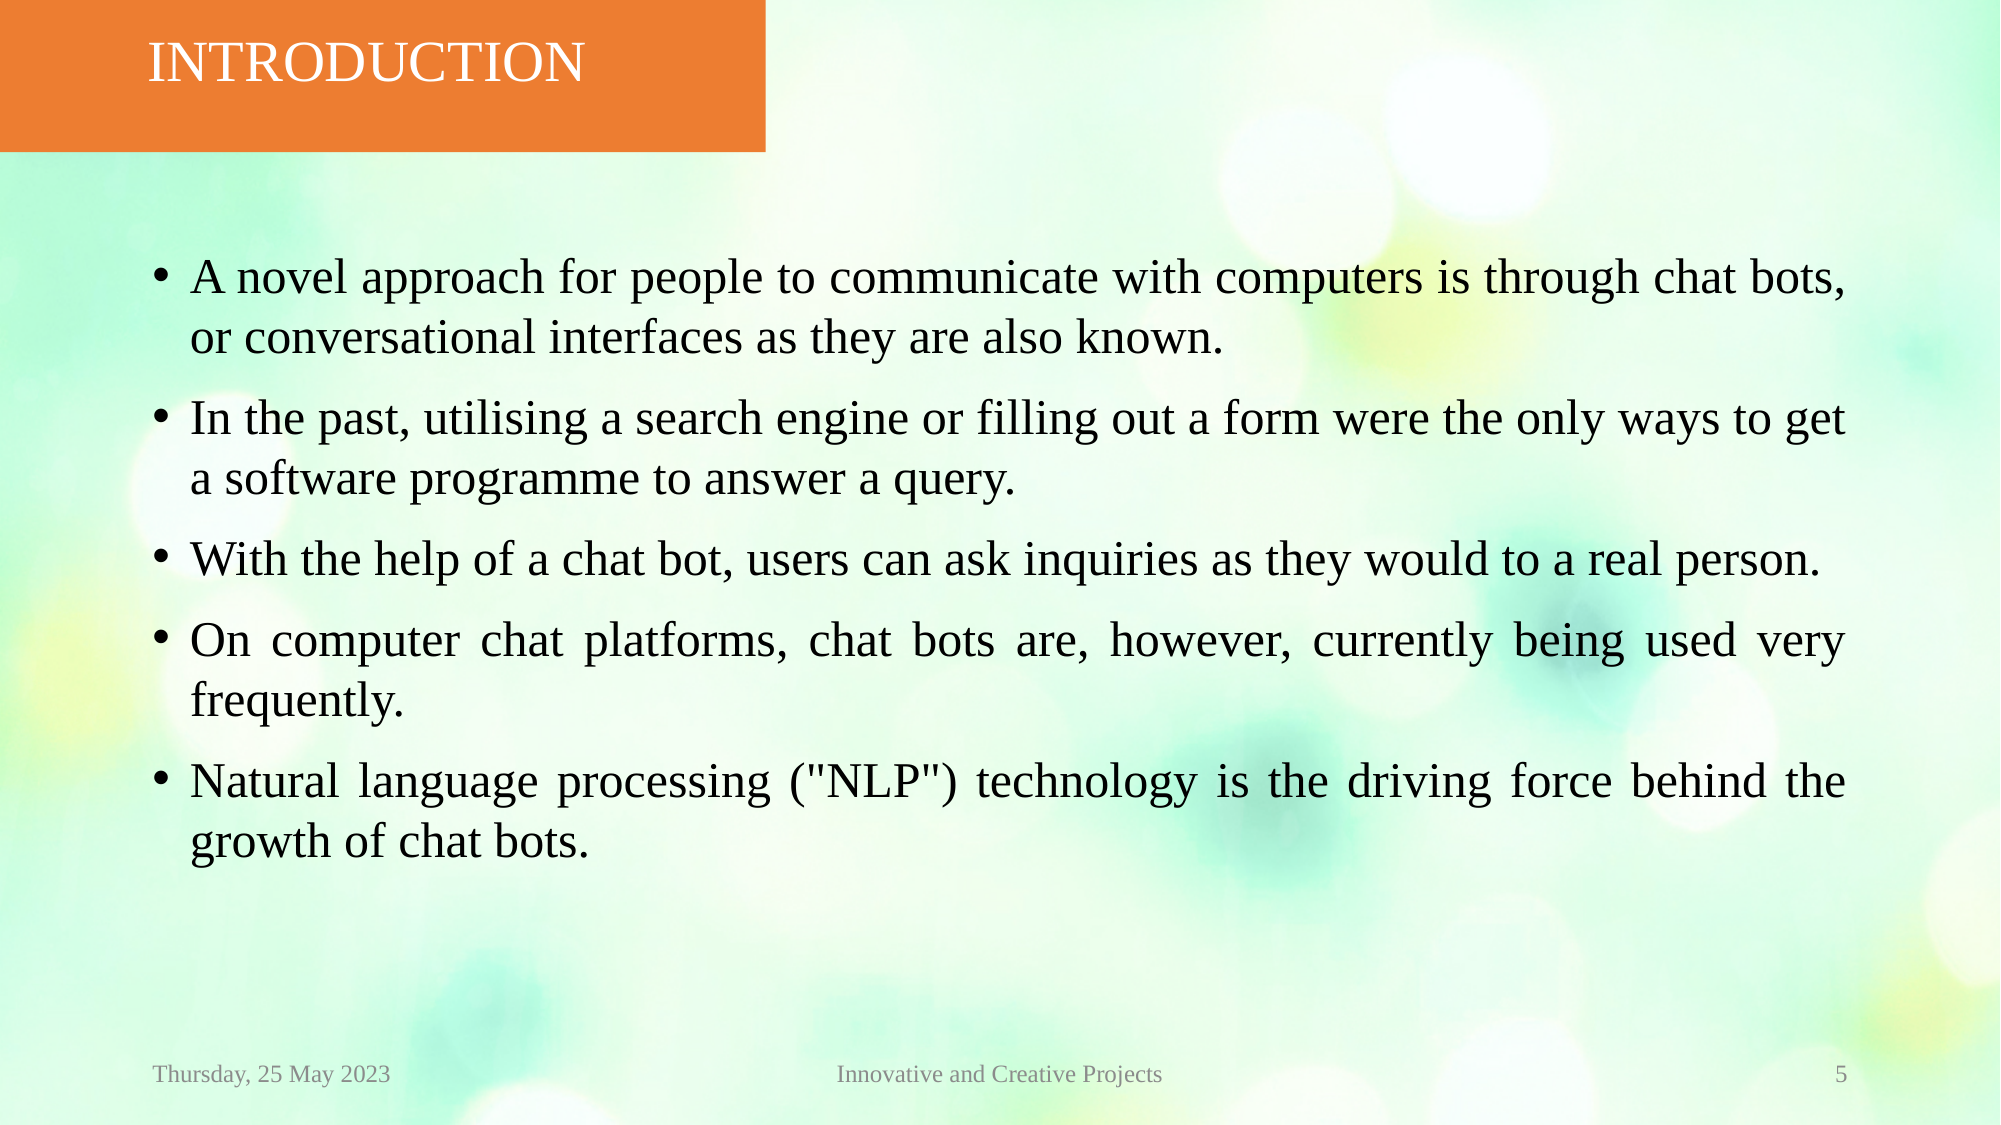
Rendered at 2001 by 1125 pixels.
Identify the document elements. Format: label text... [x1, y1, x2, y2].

footer Innovative and Creative Projects [662, 1042, 1338, 1103]
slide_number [137, 1042, 588, 1103]
slide_number 5 [1412, 1042, 1863, 1103]
list A novel approach for people to communicate with computers is through chat bots, or conversational interfaces as they are also known. In the past, utilising a search engine or filling out a form were the only ways to get a software programme to answer a query. With the help of a chat bot, users can ask inquiries as they would to a real person. On computer chat platforms, chat bots are, however, currently being used very frequently. Natural language processing ("NLP") technology is the driving force behind the growth of chat bots. [137, 236, 1863, 1008]
text_box INTRODUCTION [0, 0, 767, 153]
